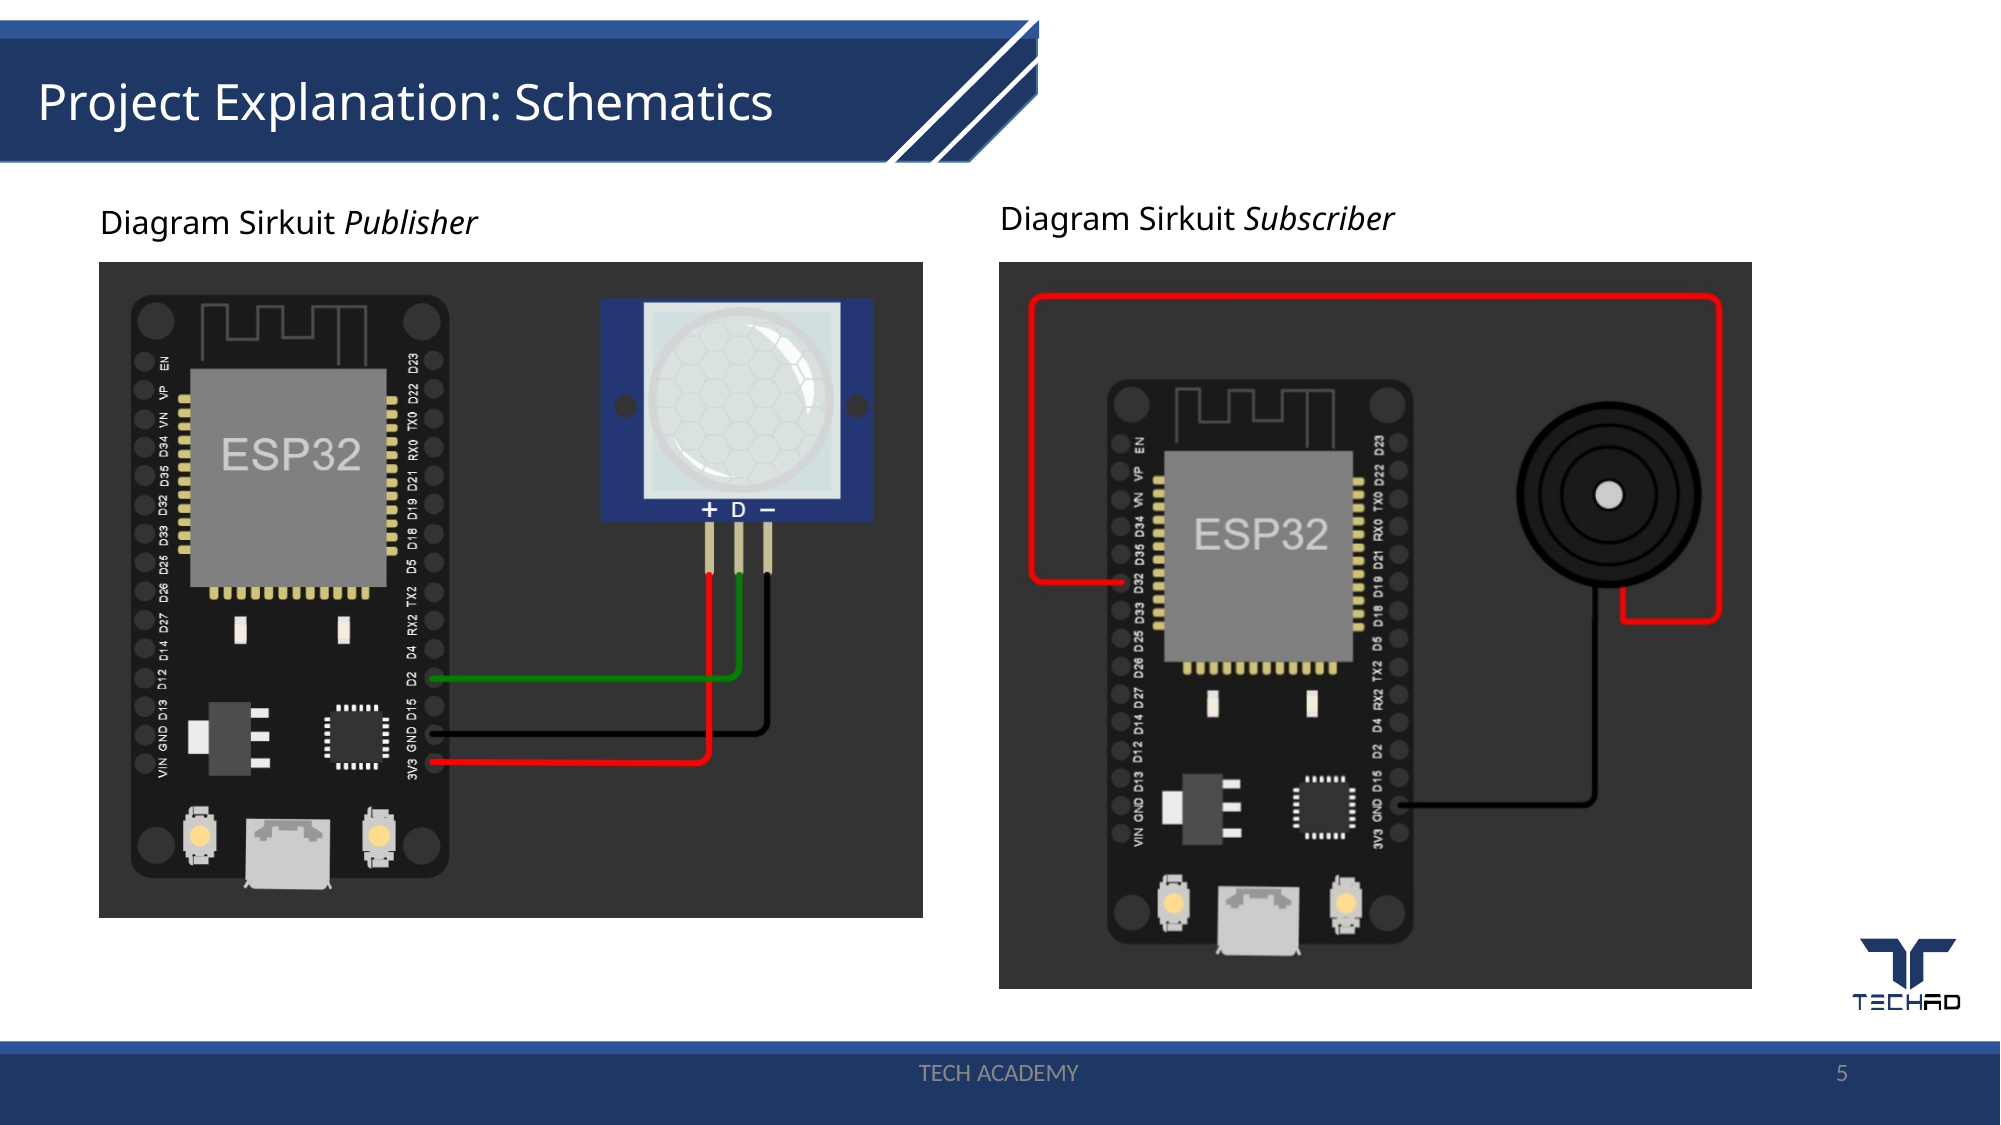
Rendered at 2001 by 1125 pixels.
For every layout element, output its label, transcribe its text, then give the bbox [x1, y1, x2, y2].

text_box Diagram Sirkuit Subscriber [999, 196, 1538, 237]
picture [99, 262, 923, 918]
slide_number 5 [1829, 1060, 1855, 1125]
title Project Explanation: Schematics [35, 67, 923, 258]
text_box Diagram Sirkuit Publisher [99, 200, 675, 241]
picture [999, 262, 1753, 989]
picture [1852, 994, 1922, 1010]
footer TECH ACADEMY [916, 1060, 1083, 1125]
picture [1924, 994, 1941, 1010]
